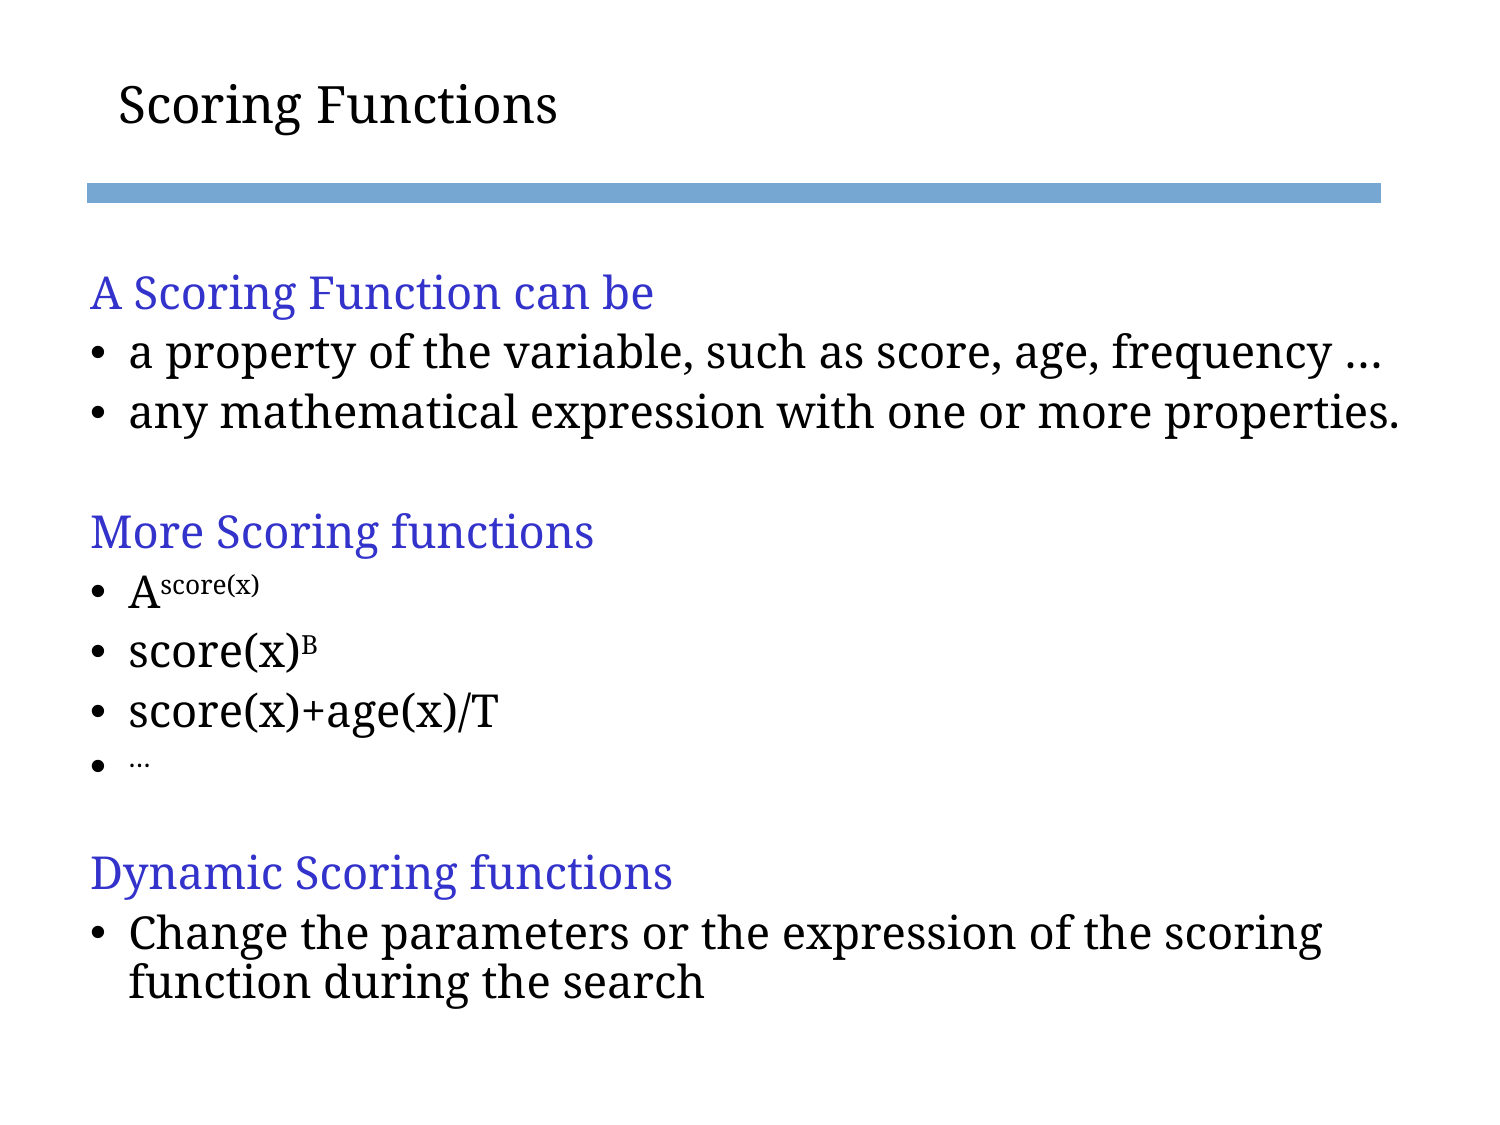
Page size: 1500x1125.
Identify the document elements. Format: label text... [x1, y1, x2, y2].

list A Scoring Function can be a property of the variable, such as score, age, frequency … any mathematical expression with one or more properties. More Scoring functions Ascore(x) score(x)B score(x)+age(x)/T … Dynamic Scoring functions Change the parameters or the expression of the scoring function during the search [75, 262, 1425, 1067]
title Scoring Functions [103, 12, 1397, 201]
